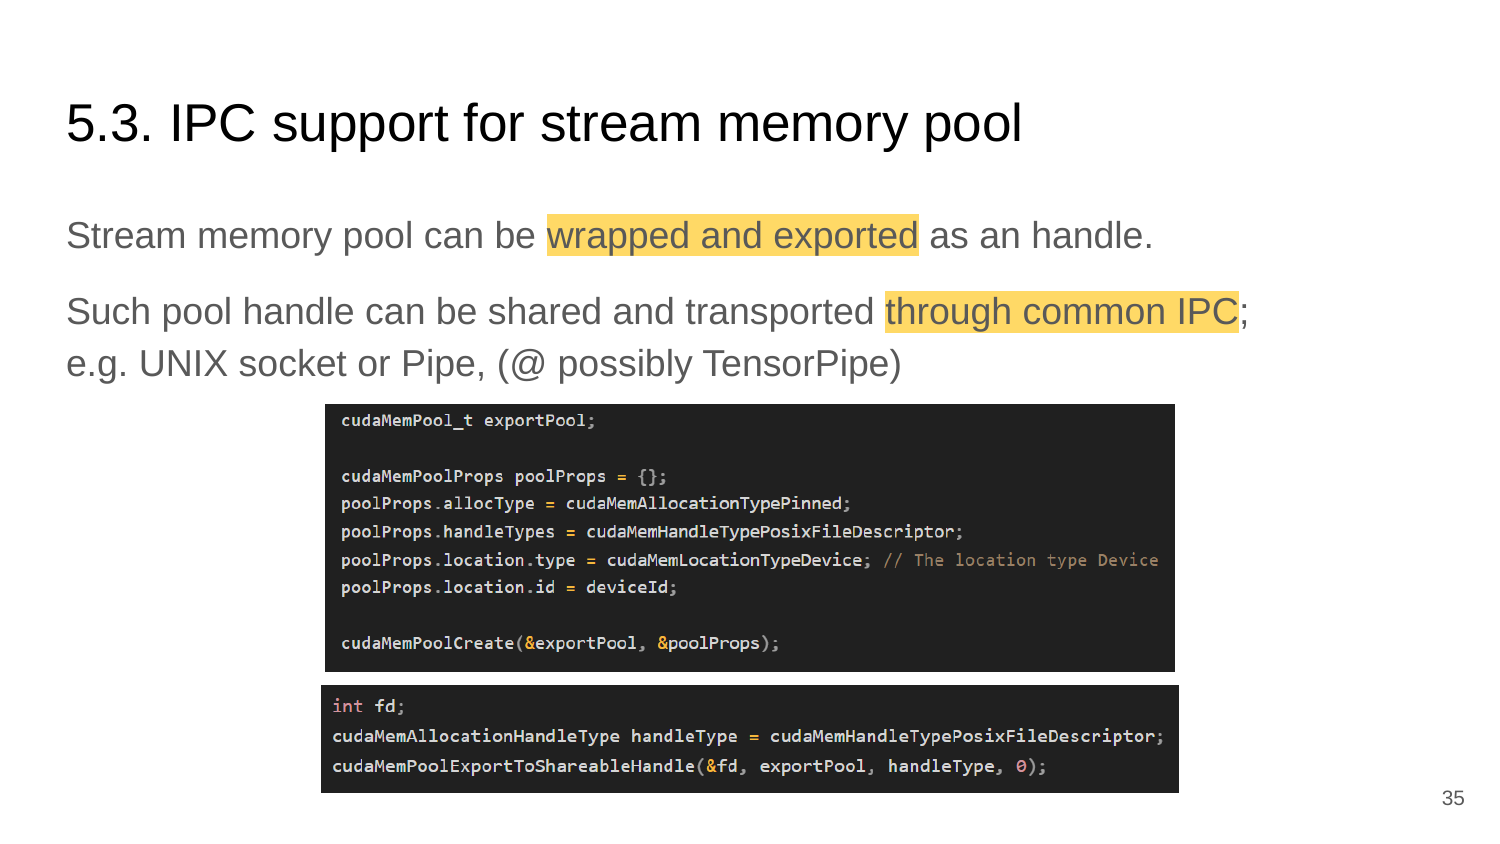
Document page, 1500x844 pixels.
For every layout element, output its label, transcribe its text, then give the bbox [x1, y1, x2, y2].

title 5.3. IPC support for stream memory pool [51, 72, 1449, 167]
slide_number ‹#› [1389, 764, 1480, 830]
picture [325, 404, 1175, 673]
list Stream memory pool can be wrapped and exported as an handle. Such pool handle can be shared and transported through common IPC; e.g. UNIX socket or Pipe, (@ possibly TensorPipe) [51, 189, 1449, 750]
picture [321, 685, 1179, 793]
